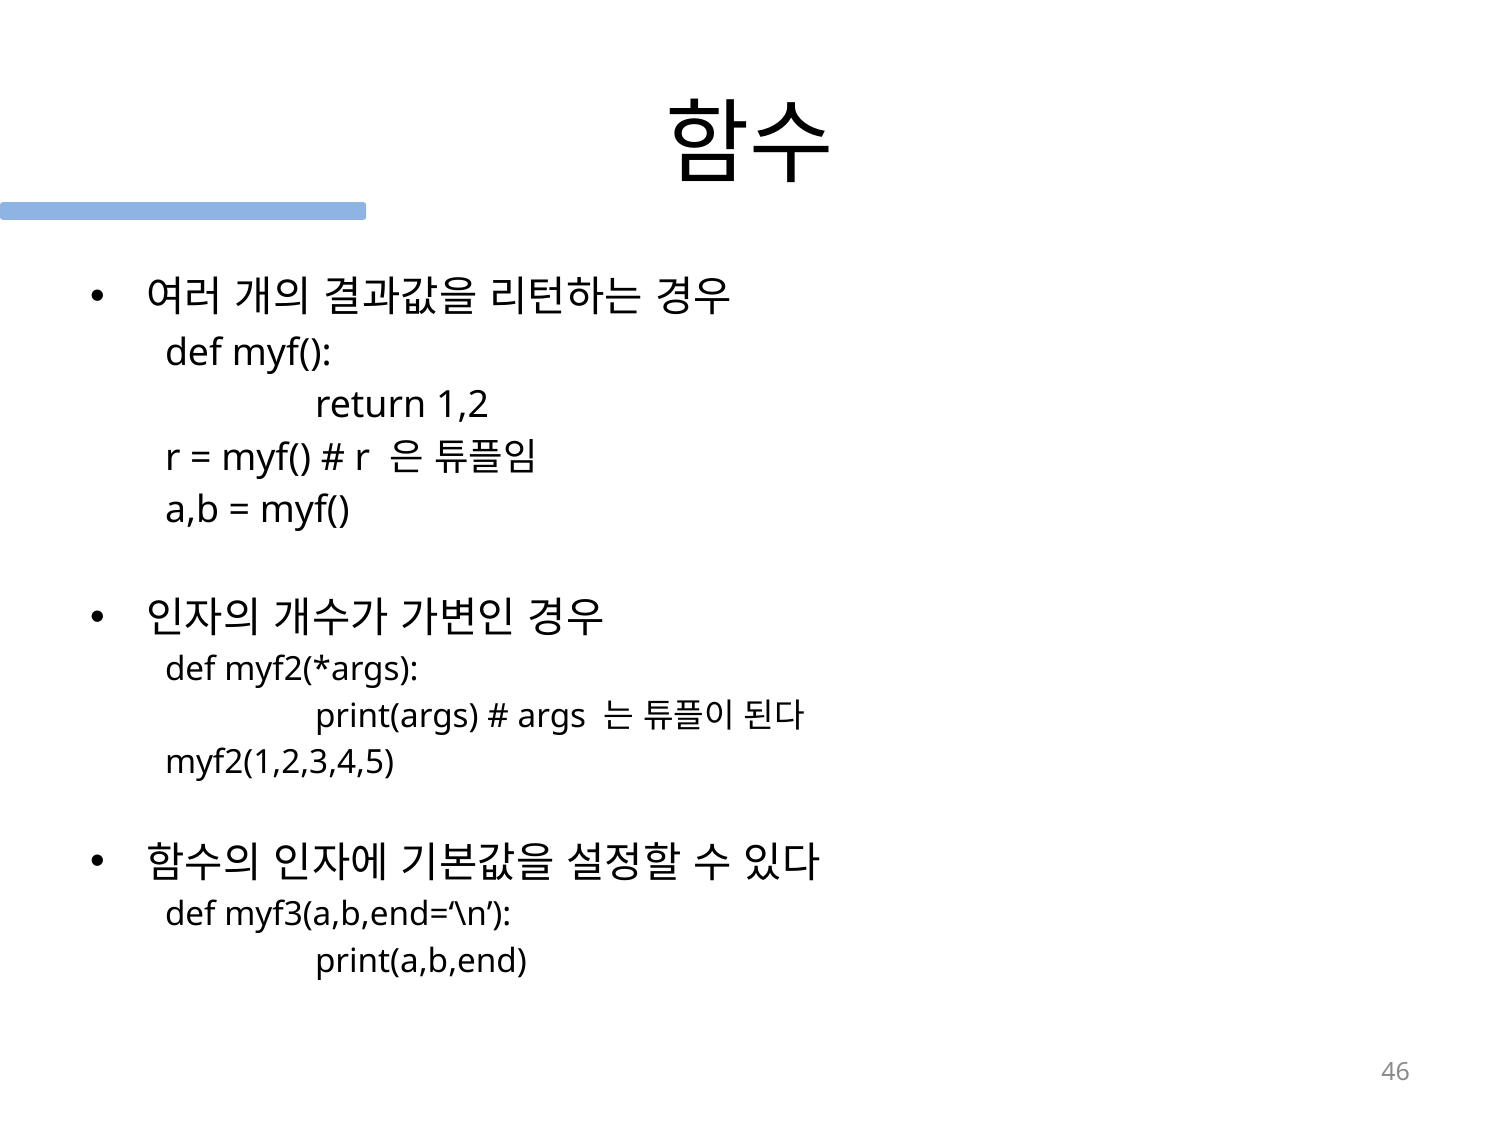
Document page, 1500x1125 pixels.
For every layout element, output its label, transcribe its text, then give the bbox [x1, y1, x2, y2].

title 함수 [75, 45, 1425, 233]
slide_number 46 [1074, 1042, 1425, 1103]
text_box [0, 200, 369, 222]
list 여러 개의 결과값을 리턴하는 경우 def myf(): return 1,2 r = myf() # r 은 튜플임 a,b = myf() 인자의 개수가 가변인 경우 def myf2(*args): print(args) # args 는 튜플이 된다 myf2(1,2,3,4,5) 함수의 인자에 기본값을 설정할 수 있다 def myf3(a,b,end=‘\n’): print(a,b,end) [75, 262, 1425, 1005]
